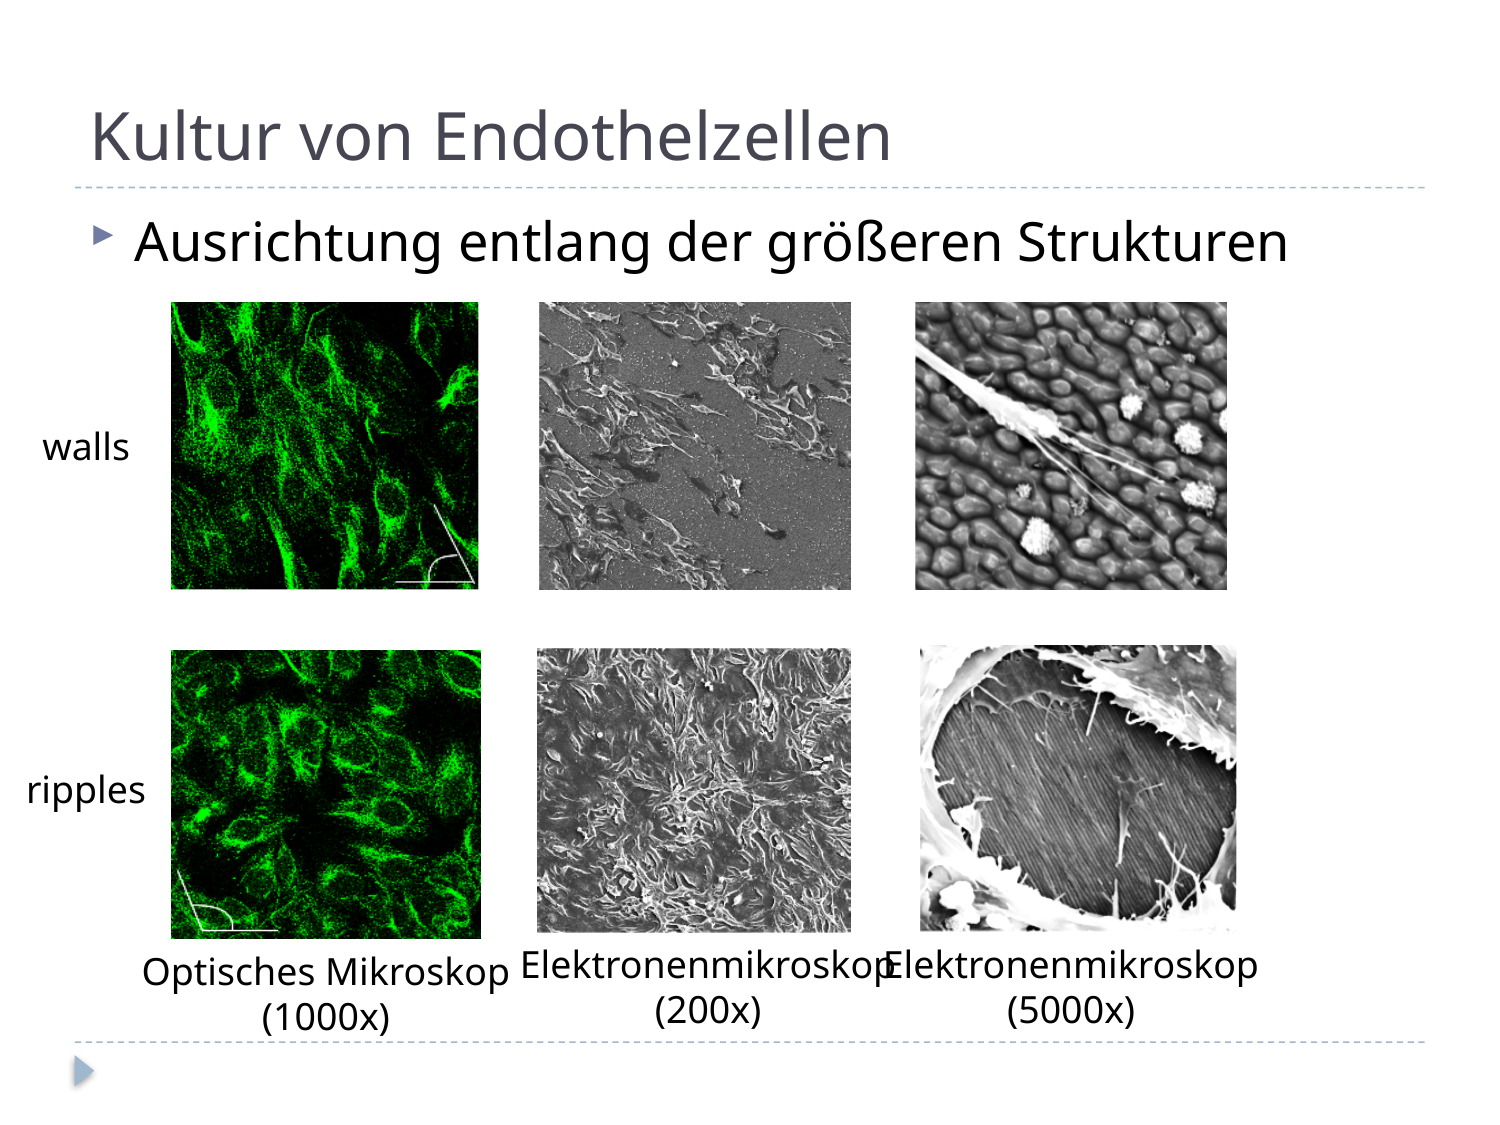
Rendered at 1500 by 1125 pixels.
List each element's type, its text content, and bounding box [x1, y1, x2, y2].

text_box walls [27, 415, 145, 476]
picture [917, 644, 1237, 934]
title Kultur von Endothelzellen [75, 24, 1425, 188]
picture [537, 645, 852, 934]
text_box Elektronenmikroskop (5000x) [868, 933, 1275, 1038]
picture [537, 302, 852, 590]
list Ausrichtung entlang der größeren Strukturen [75, 200, 1425, 1010]
picture [915, 302, 1228, 590]
text_box ripples [11, 759, 161, 819]
text_box Optisches Mikroskop (1000x) [126, 940, 526, 1046]
picture [170, 302, 479, 590]
picture [170, 650, 482, 939]
text_box Elektronenmikroskop (200x) [505, 933, 868, 1038]
